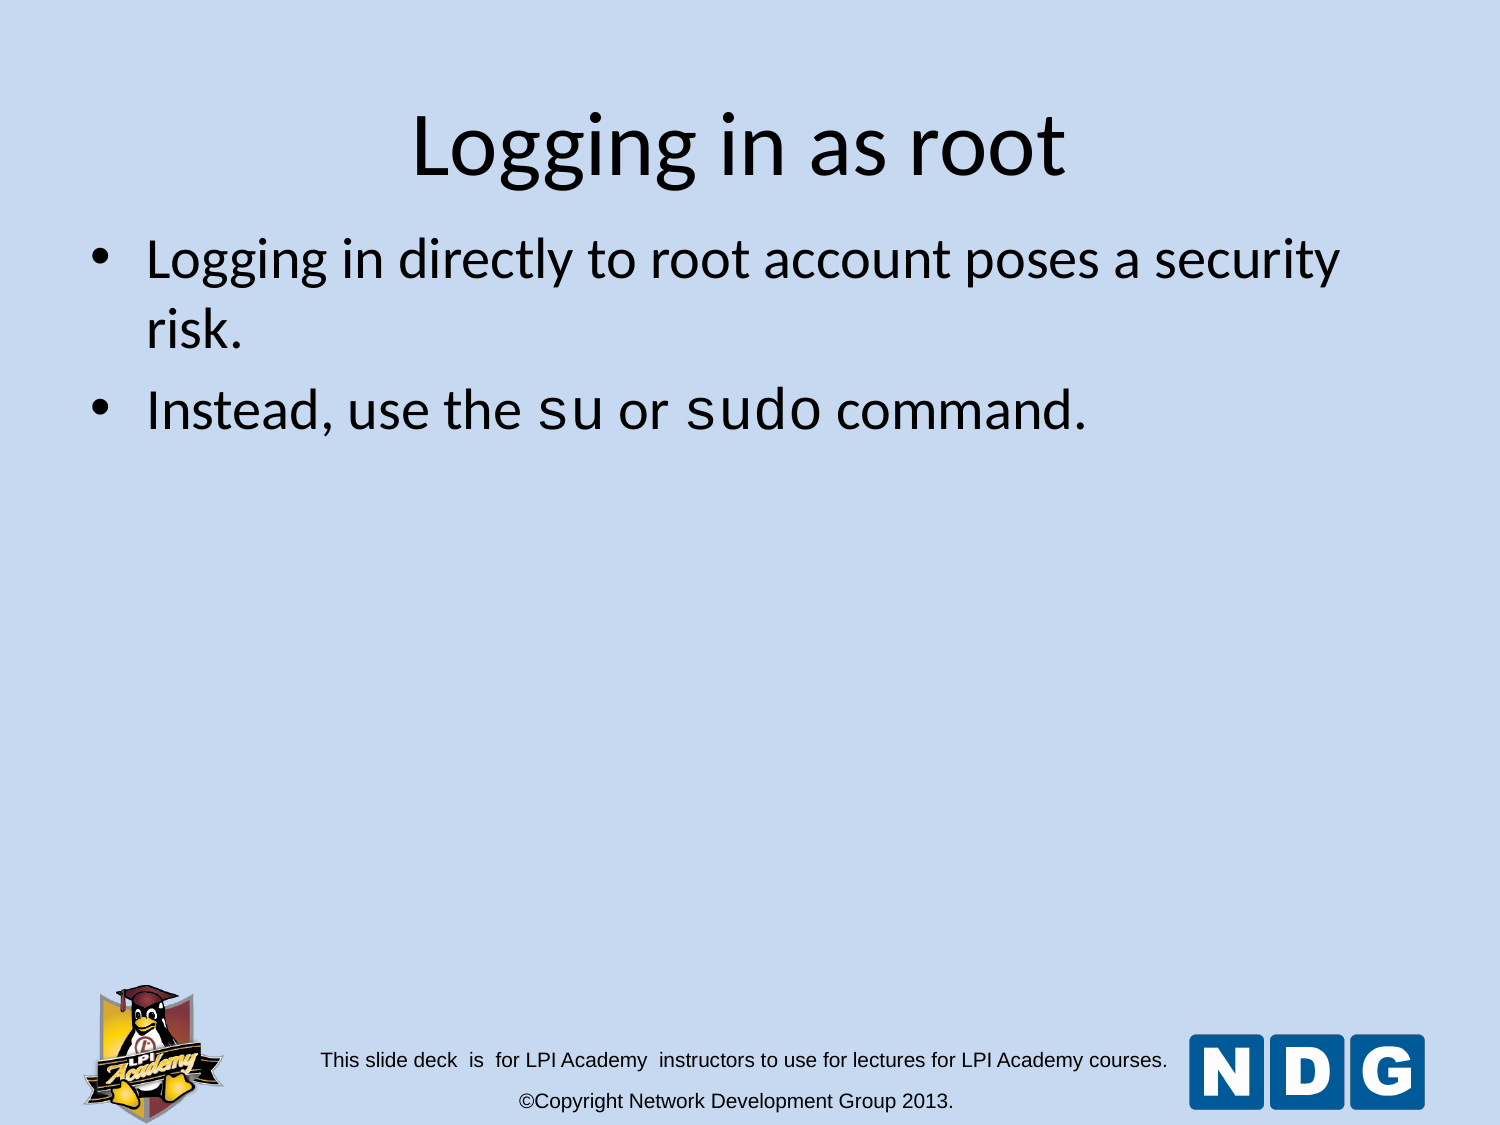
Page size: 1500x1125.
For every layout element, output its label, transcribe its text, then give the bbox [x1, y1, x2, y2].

title Logging in as root [74, 44, 1426, 212]
picture [1189, 1034, 1425, 1110]
list Logging in directly to root account poses a security risk. Instead, use the su or sudo command. [74, 212, 1426, 956]
picture [75, 975, 229, 1125]
